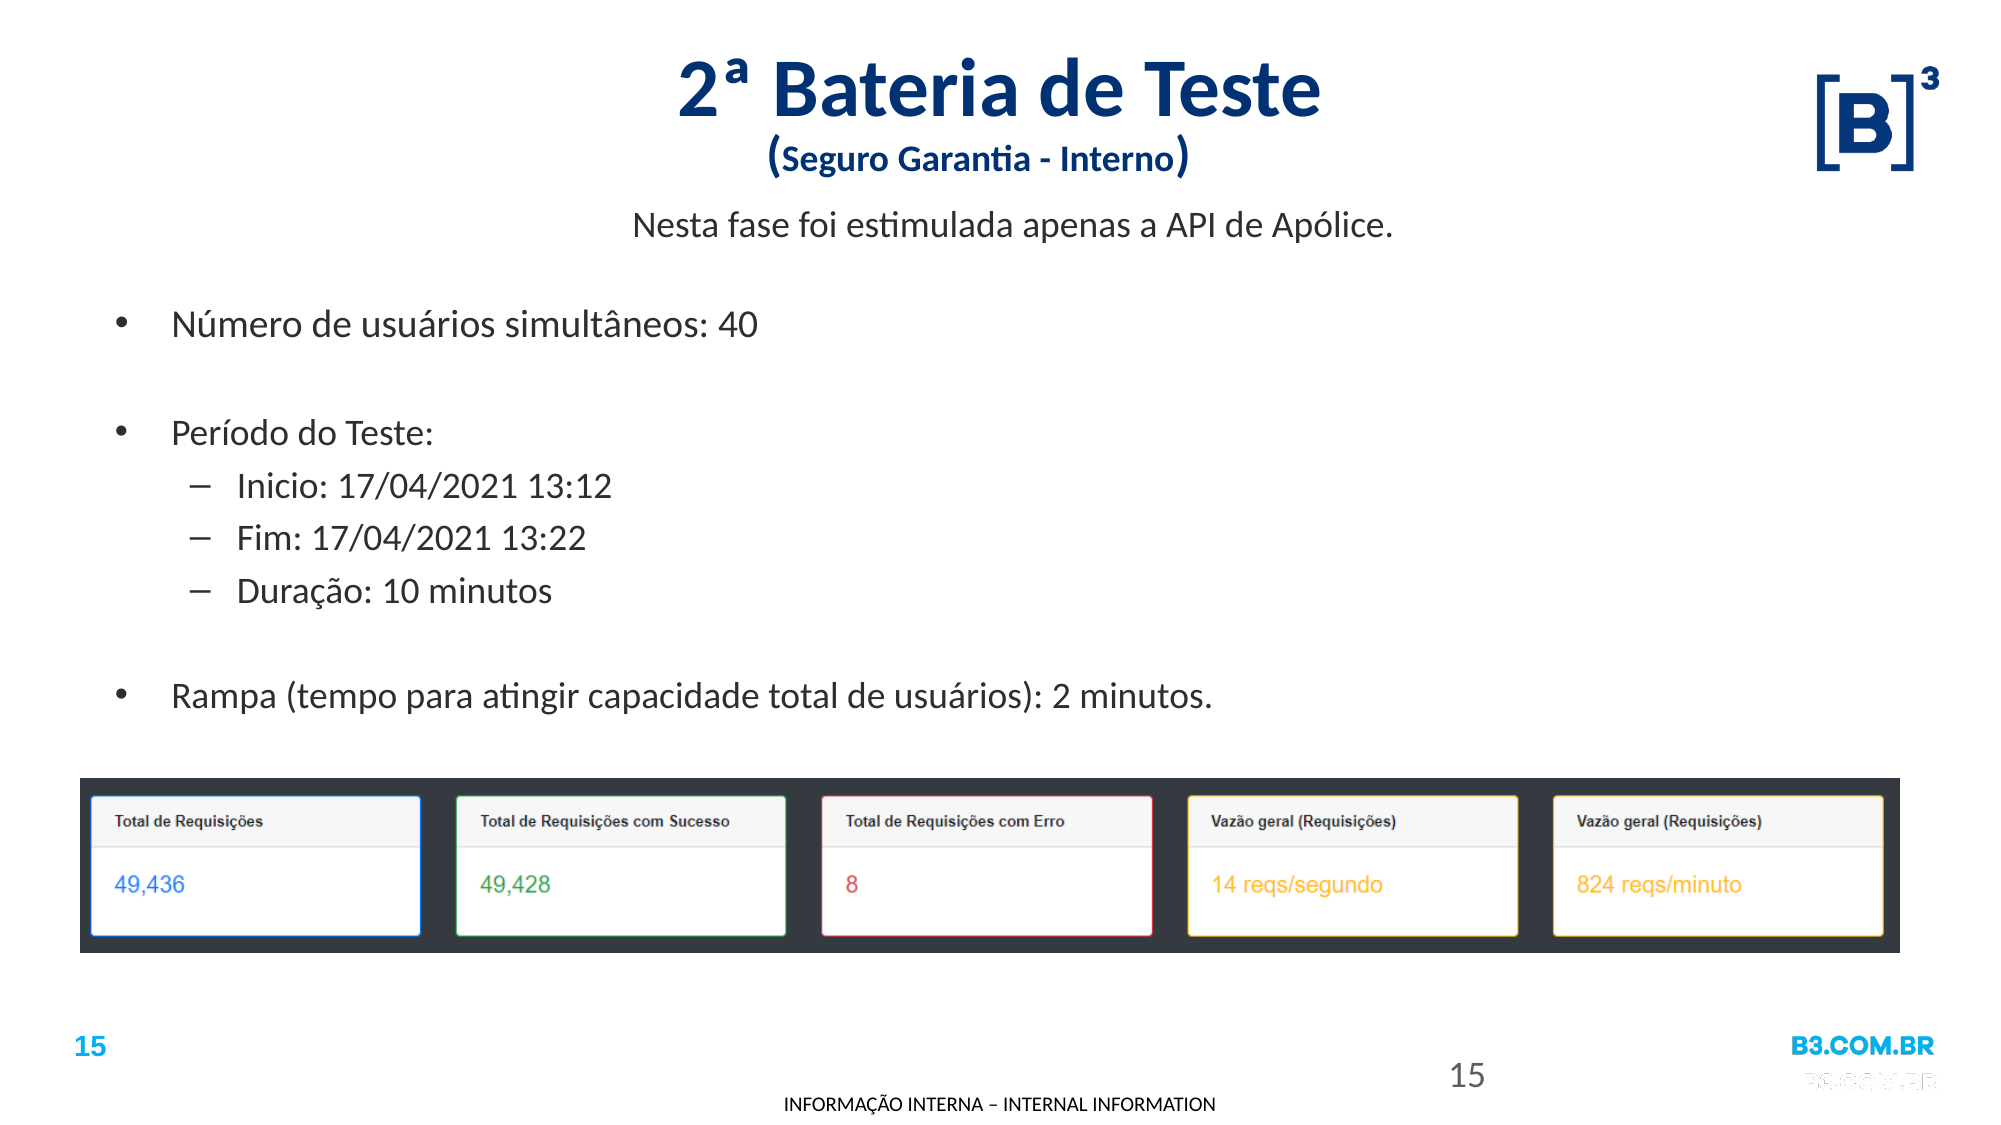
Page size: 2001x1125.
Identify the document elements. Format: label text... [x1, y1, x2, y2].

picture [1771, 28, 1959, 217]
picture [79, 778, 1901, 953]
text_box (Seguro Garantia - Interno) [442, 113, 1515, 189]
text_box Nesta fase foi estimulada apenas a API de Apólice. [384, 192, 1493, 253]
picture [1900, 1069, 1938, 1094]
text_box Número de usuários simultâneos: 40 Período do Teste: Inicio: 17/04/2021 13:12 Fim: 17/04/2021 13:22 Duração: 10 minutos Rampa (tempo para atingir capacidade total de usuários): 2 minutos. [99, 290, 1900, 775]
slide_number 15 [1433, 1042, 1900, 1103]
picture [1791, 1031, 1934, 1059]
title 2ª Bateria de Teste [339, 7, 1661, 159]
